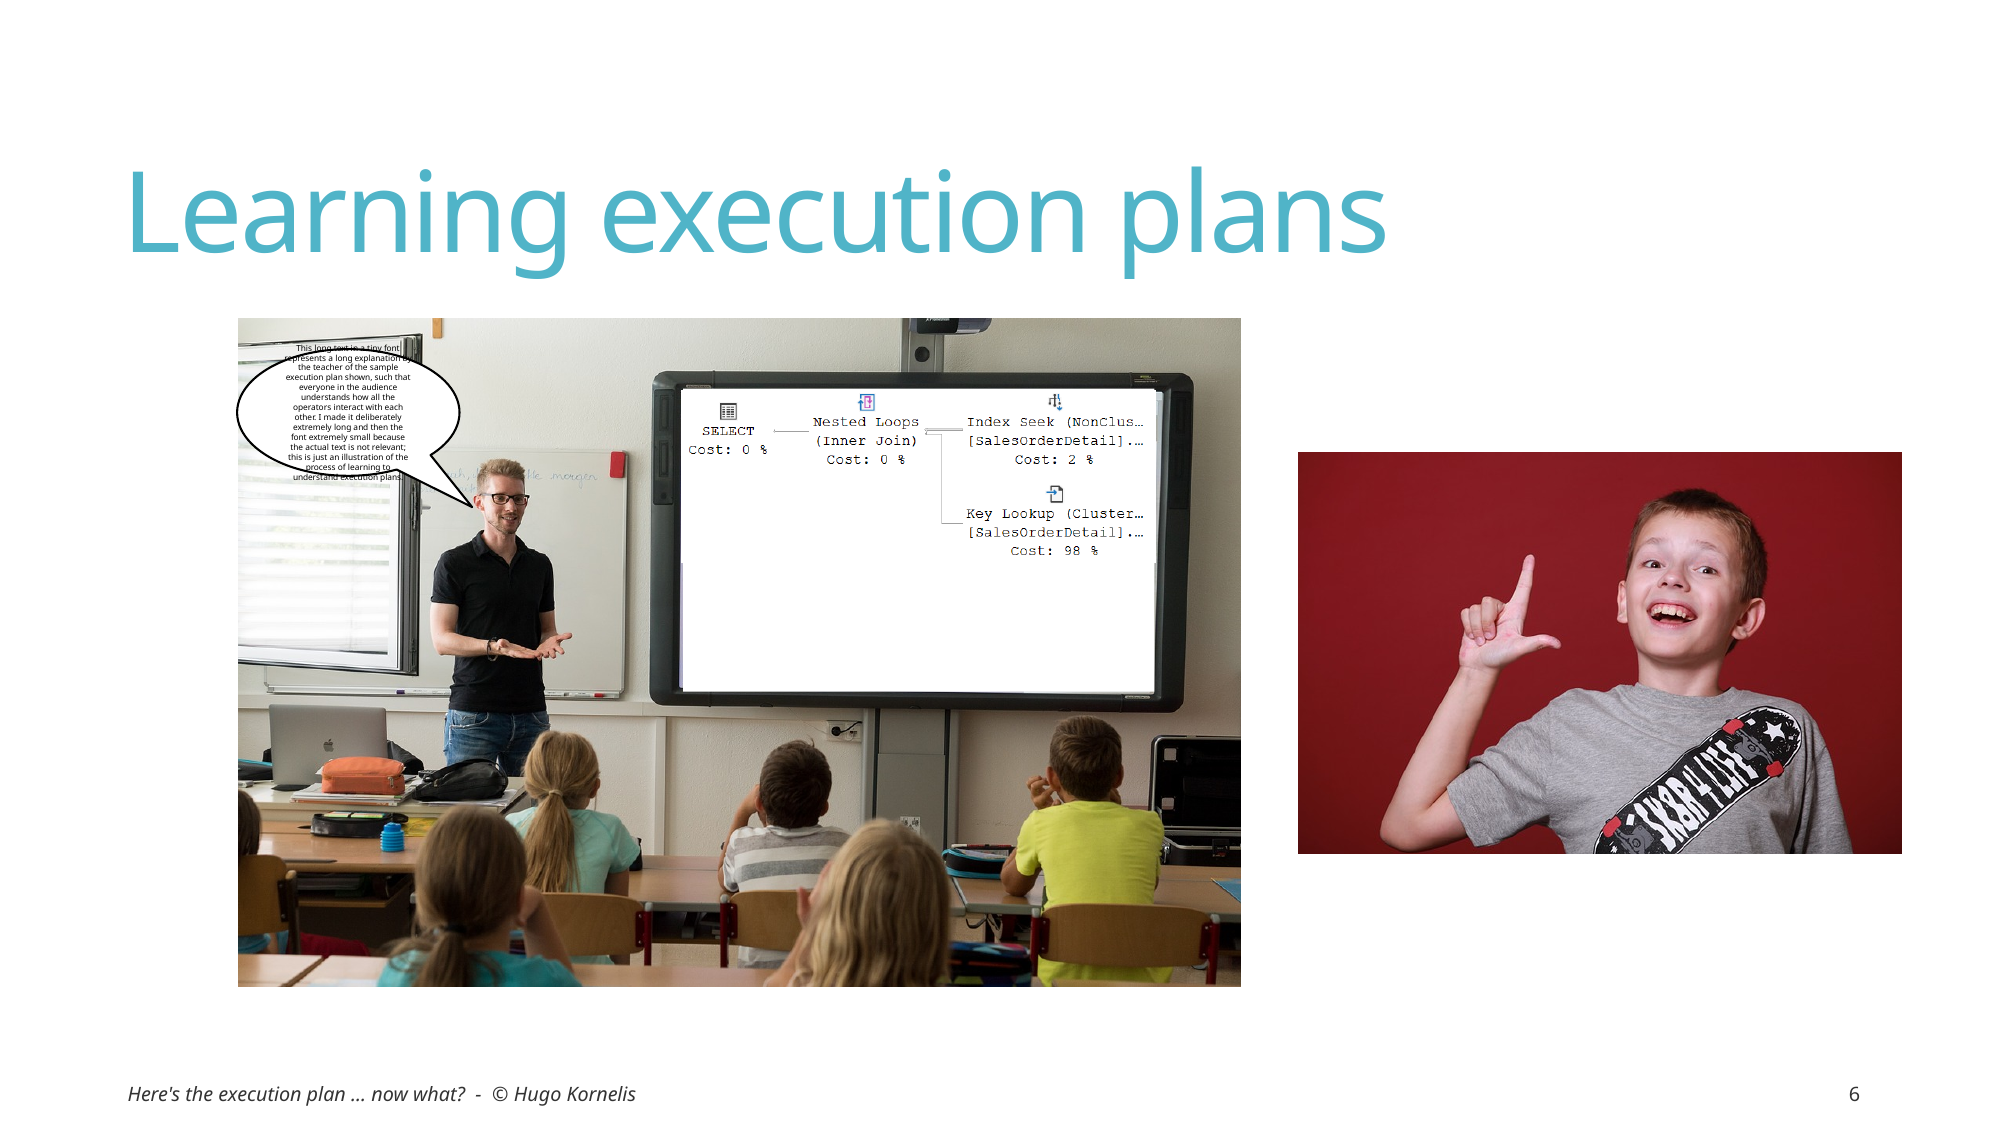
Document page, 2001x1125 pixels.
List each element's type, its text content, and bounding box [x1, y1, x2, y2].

picture [1298, 451, 1903, 854]
picture [681, 390, 1156, 563]
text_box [237, 318, 1241, 988]
footer Here's the execution plan ... now what? - © Hugo Kornelis [112, 1075, 795, 1113]
title Learning execution plans [107, 81, 1875, 354]
slide_number 6 [1639, 1075, 1875, 1115]
